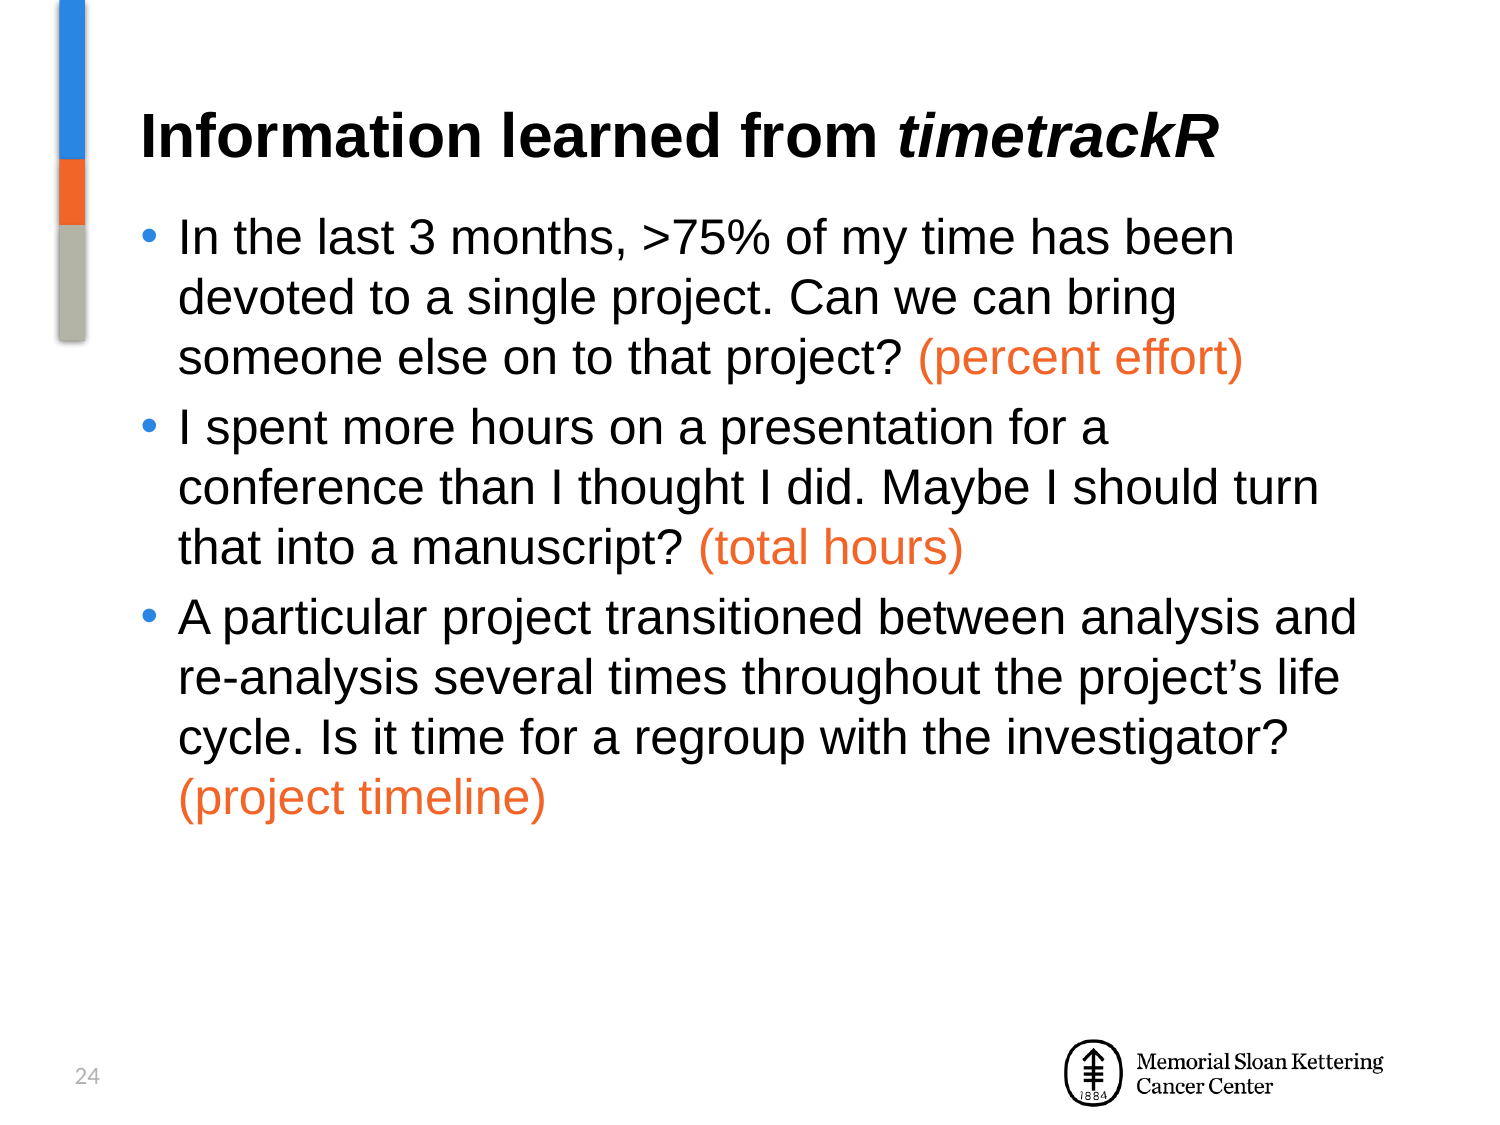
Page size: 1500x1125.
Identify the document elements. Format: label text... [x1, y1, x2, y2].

slide_number 24 [59, 1044, 398, 1105]
title Information learned from timetrackR [125, 48, 1386, 178]
list In the last 3 months, >75% of my time has been devoted to a single project. Can we can bring someone else on to that project? (percent effort) I spent more hours on a presentation for a conference than I thought I did. Maybe I should turn that into a manuscript? (total hours) A particular project transitioned between analysis and re-analysis several times throughout the project’s life cycle. Is it time for a regroup with the investigator? (project timeline) [125, 197, 1386, 940]
